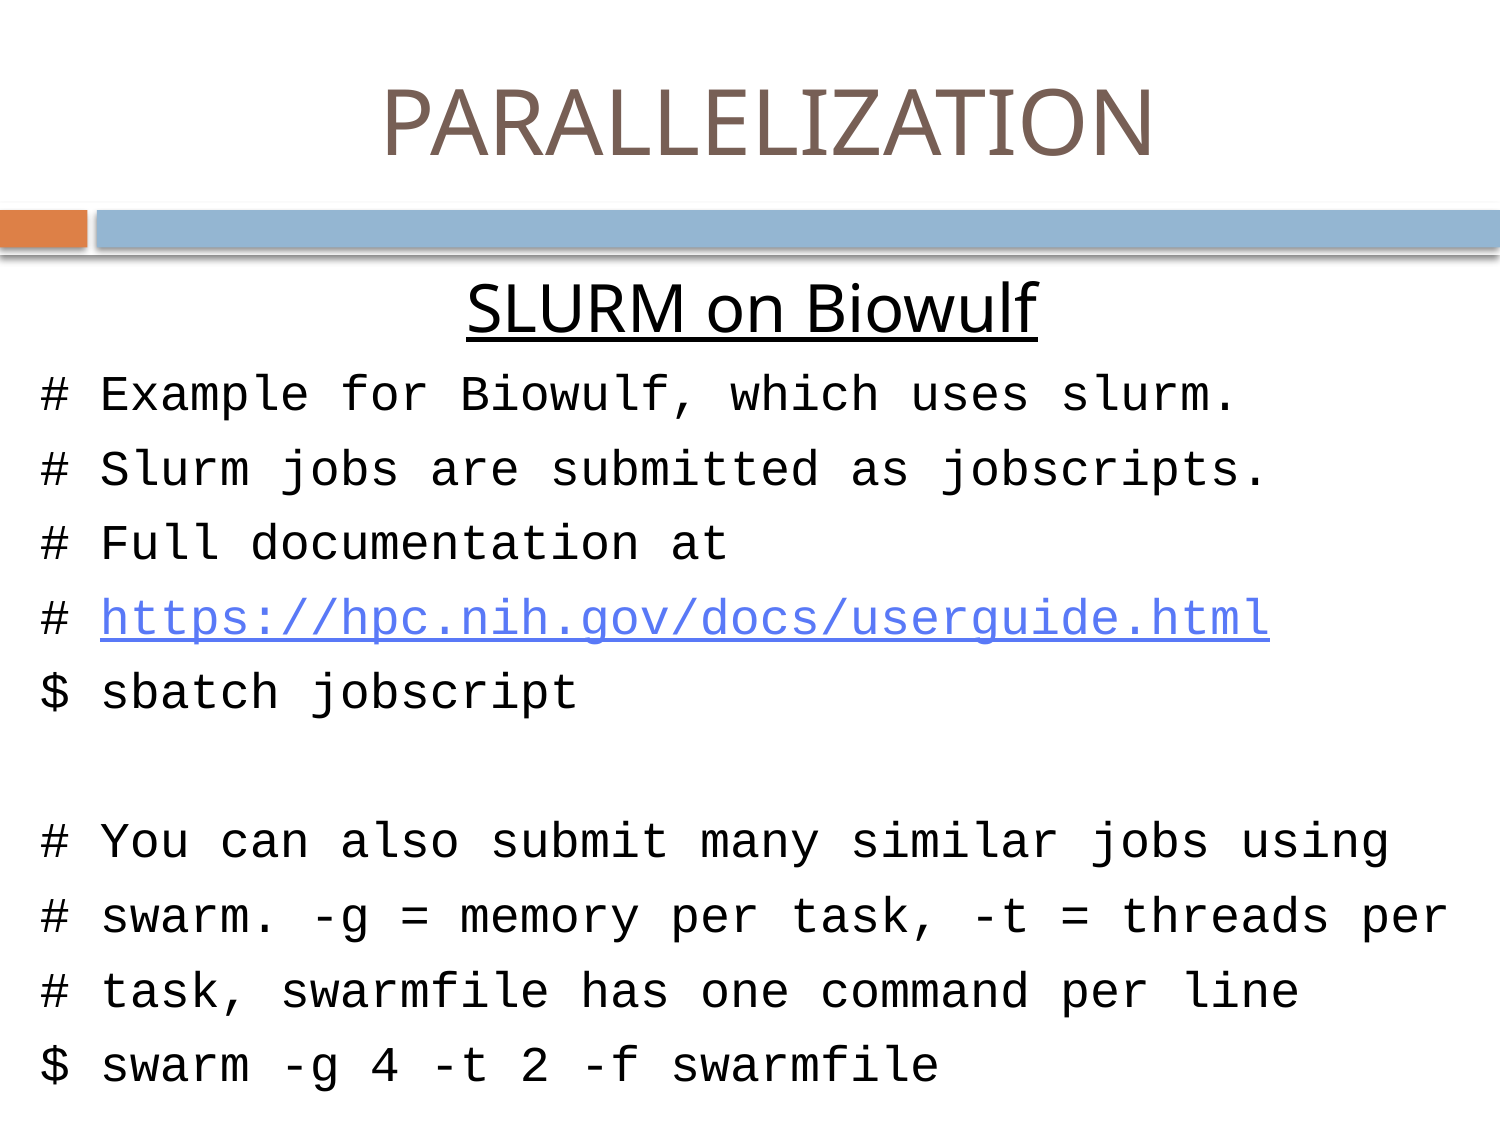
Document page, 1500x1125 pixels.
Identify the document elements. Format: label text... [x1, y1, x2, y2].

title PARALLELIZATION [100, 37, 1438, 200]
list SLURM on Biowulf # Example for Biowulf, which uses slurm. # Slurm jobs are submitted as jobscripts. # Full documentation at # https://hpc.nih.gov/docs/userguide.html $ sbatch jobscript # You can also submit many similar jobs using # swarm. -g = memory per task, -t = threads per # task, swarmfile has one command per line $ swarm -g 4 -t 2 -f swarmfile [24, 258, 1480, 1105]
